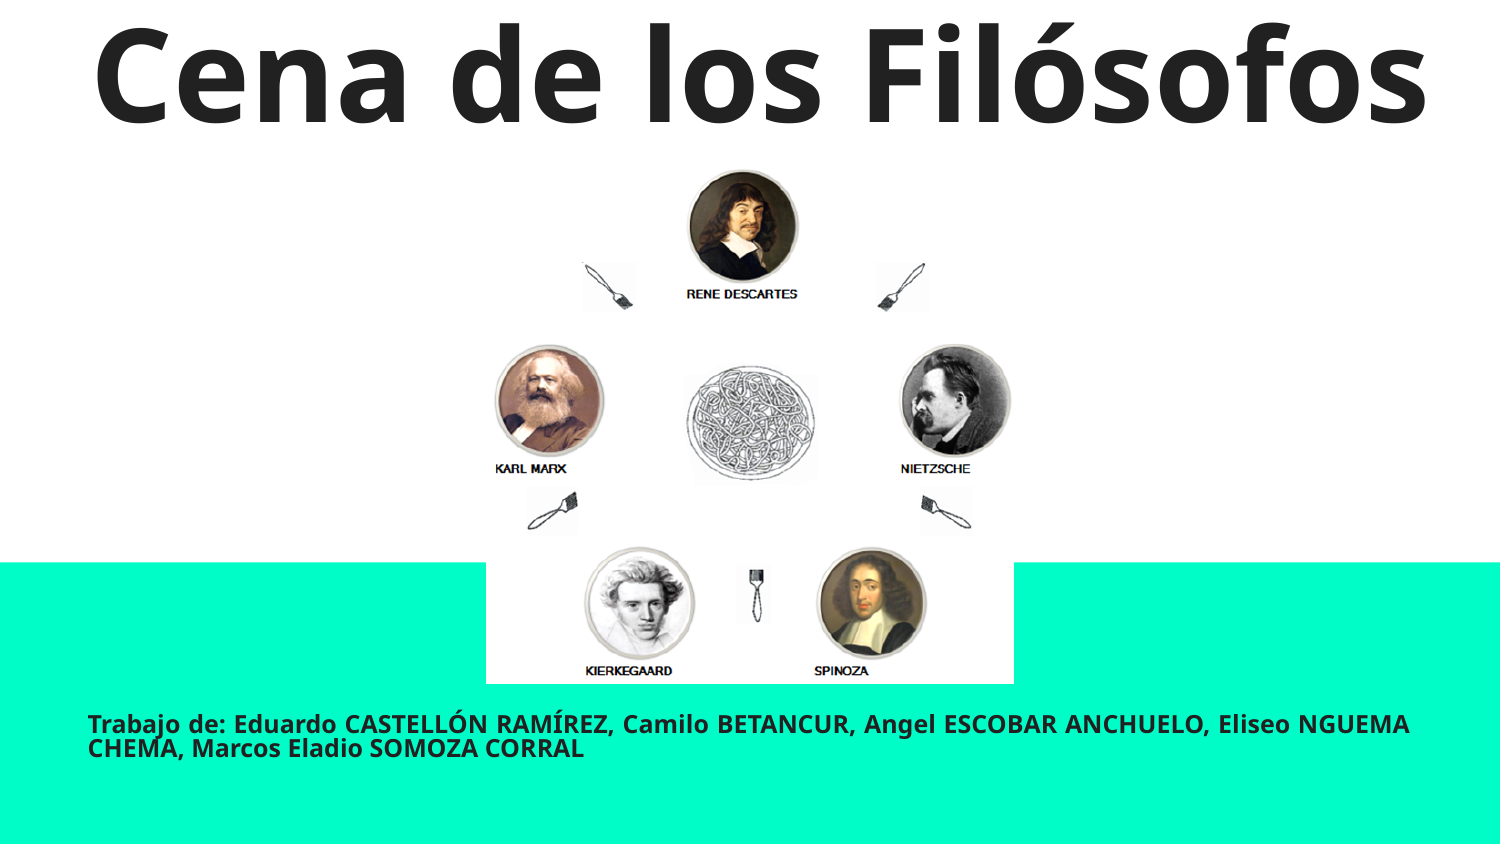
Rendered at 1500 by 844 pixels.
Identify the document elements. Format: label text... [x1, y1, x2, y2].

subtitle Trabajo de: Eduardo CASTELLÓN RAMÍREZ, Camilo BETANCUR, Angel ESCOBAR ANCHUELO, Eliseo NGUEMA CHEMA, Marcos Eladio SOMOZA CORRAL [72, 675, 1428, 806]
title Cena de los Filósofos [61, 0, 1460, 173]
picture [485, 160, 1014, 684]
